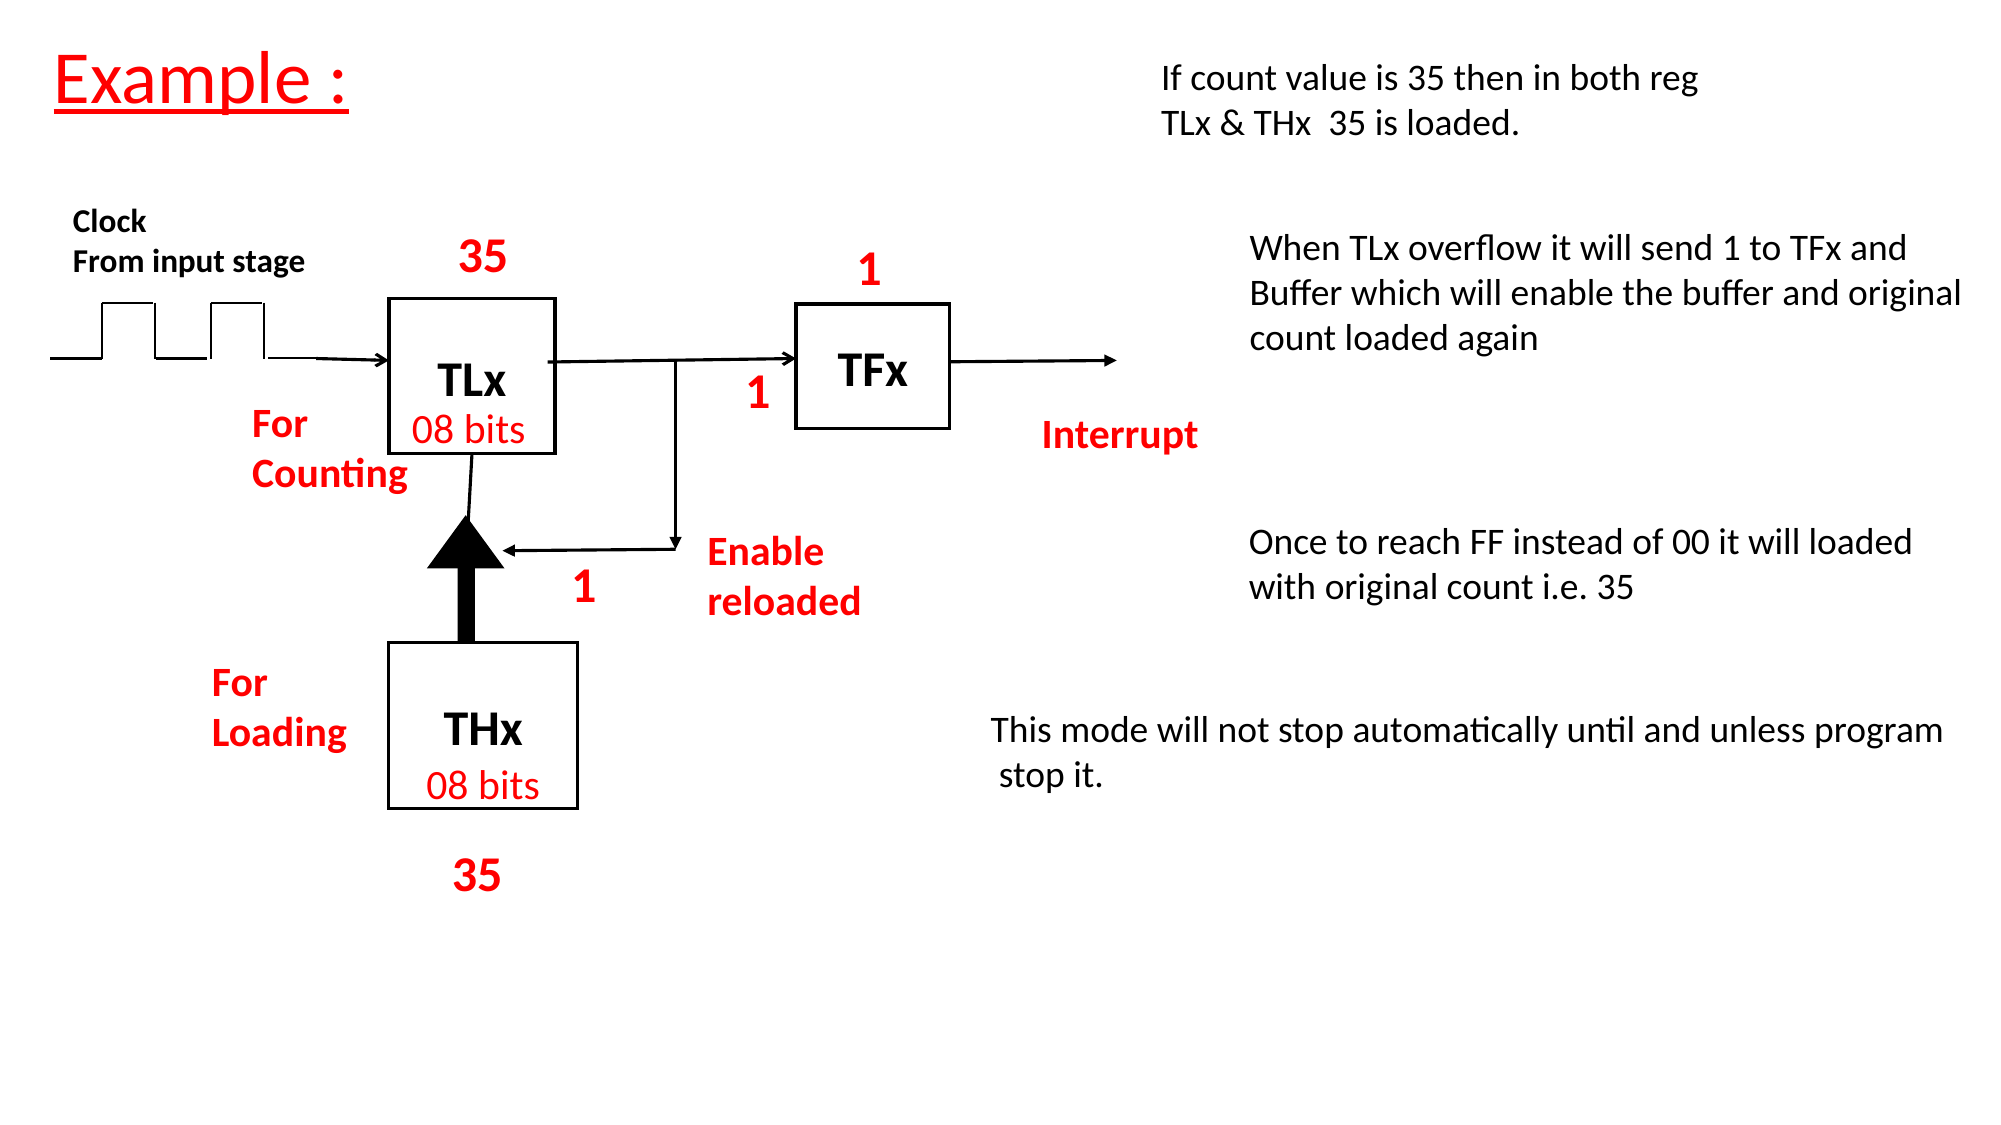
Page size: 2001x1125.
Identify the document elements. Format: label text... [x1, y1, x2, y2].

text_box This mode will not stop automatically until and unless program stop it. [1259, 697, 1960, 803]
text_box When TLx overflow it will send 1 to TFx and Buffer which will enable the buffer and original count loaded again [1259, 215, 1987, 365]
text_box Once to reach FF instead of 00 it will loaded with original count i.e. 35 [1259, 509, 1938, 615]
text_box If count value is 35 then in both reg TLx & THx 35 is loaded. [1146, 46, 1723, 151]
text_box 35 [437, 833, 542, 909]
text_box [50, 191, 1259, 817]
text_box Example : [38, 21, 364, 127]
